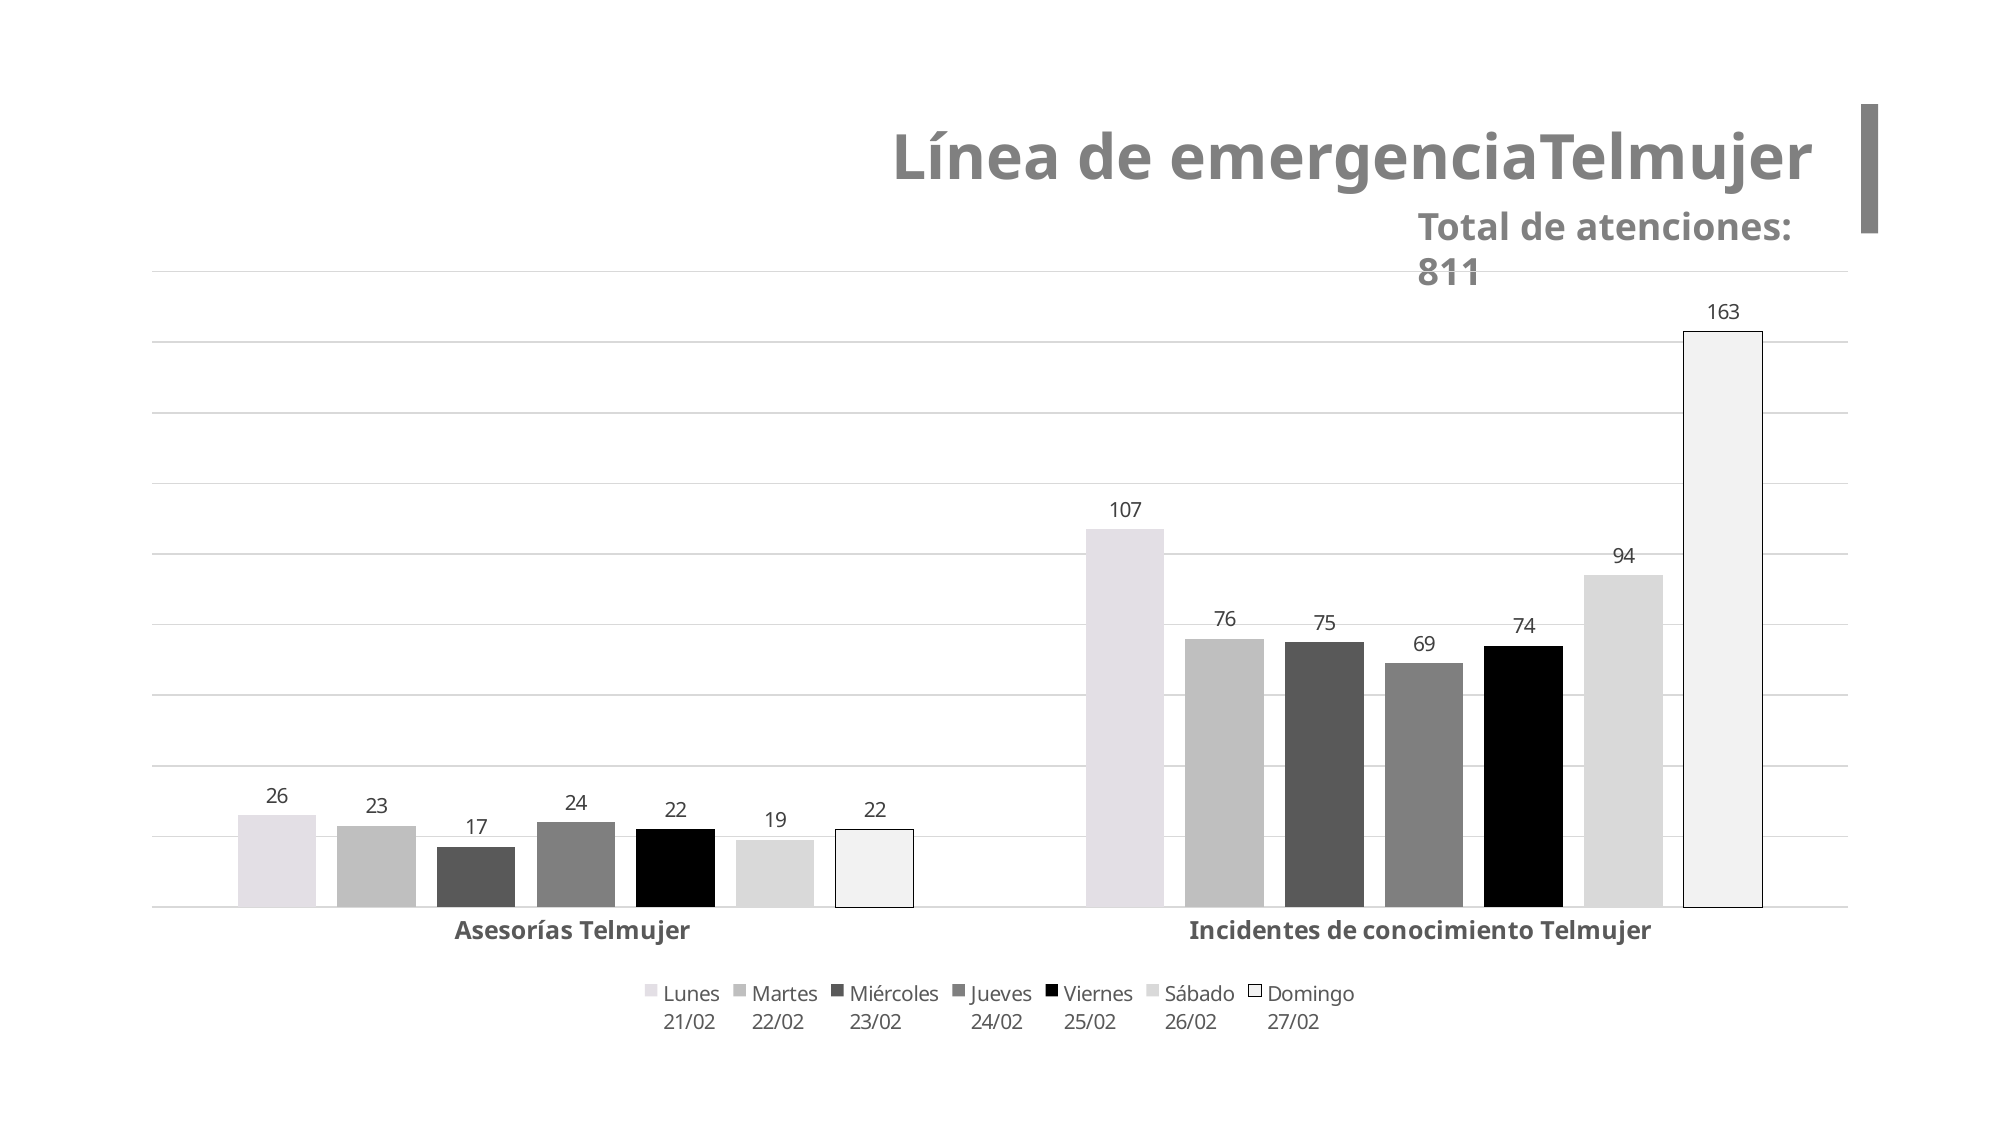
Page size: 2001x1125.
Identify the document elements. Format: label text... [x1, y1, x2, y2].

text_box Línea de emergenciaTelmujer [304, 102, 1845, 234]
text_box Total de atenciones: 811 [1402, 195, 1862, 255]
text_box [1861, 104, 1879, 234]
chart [116, 255, 1884, 1043]
